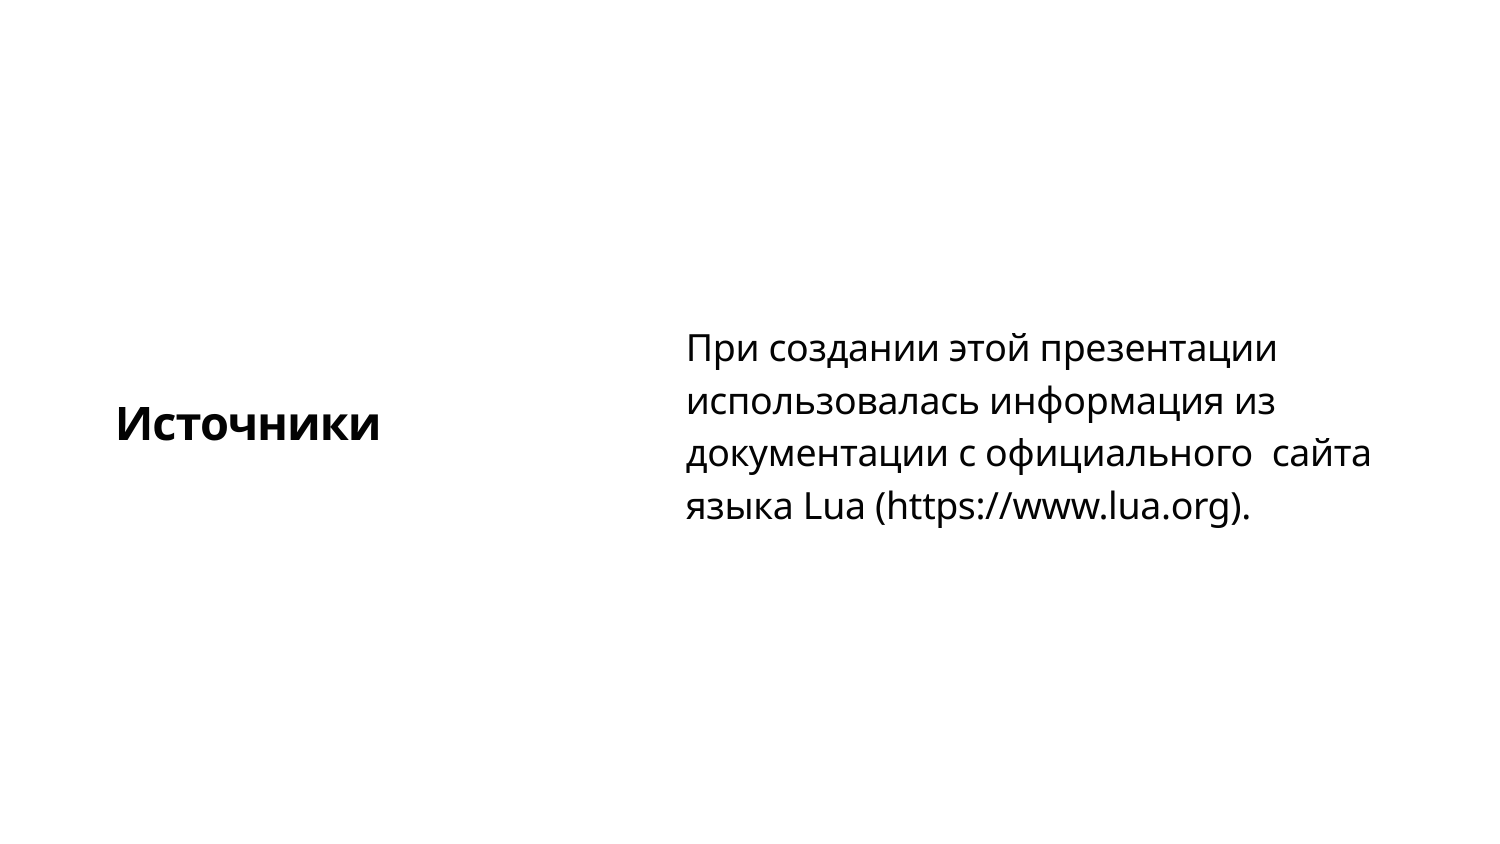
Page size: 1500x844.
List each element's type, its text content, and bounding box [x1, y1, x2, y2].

text_box Источники [99, 393, 671, 451]
text_box При создании этой презентации использовалась информация из документации с официального сайта языка Lua (https://www.lua.org). [671, 317, 1475, 527]
